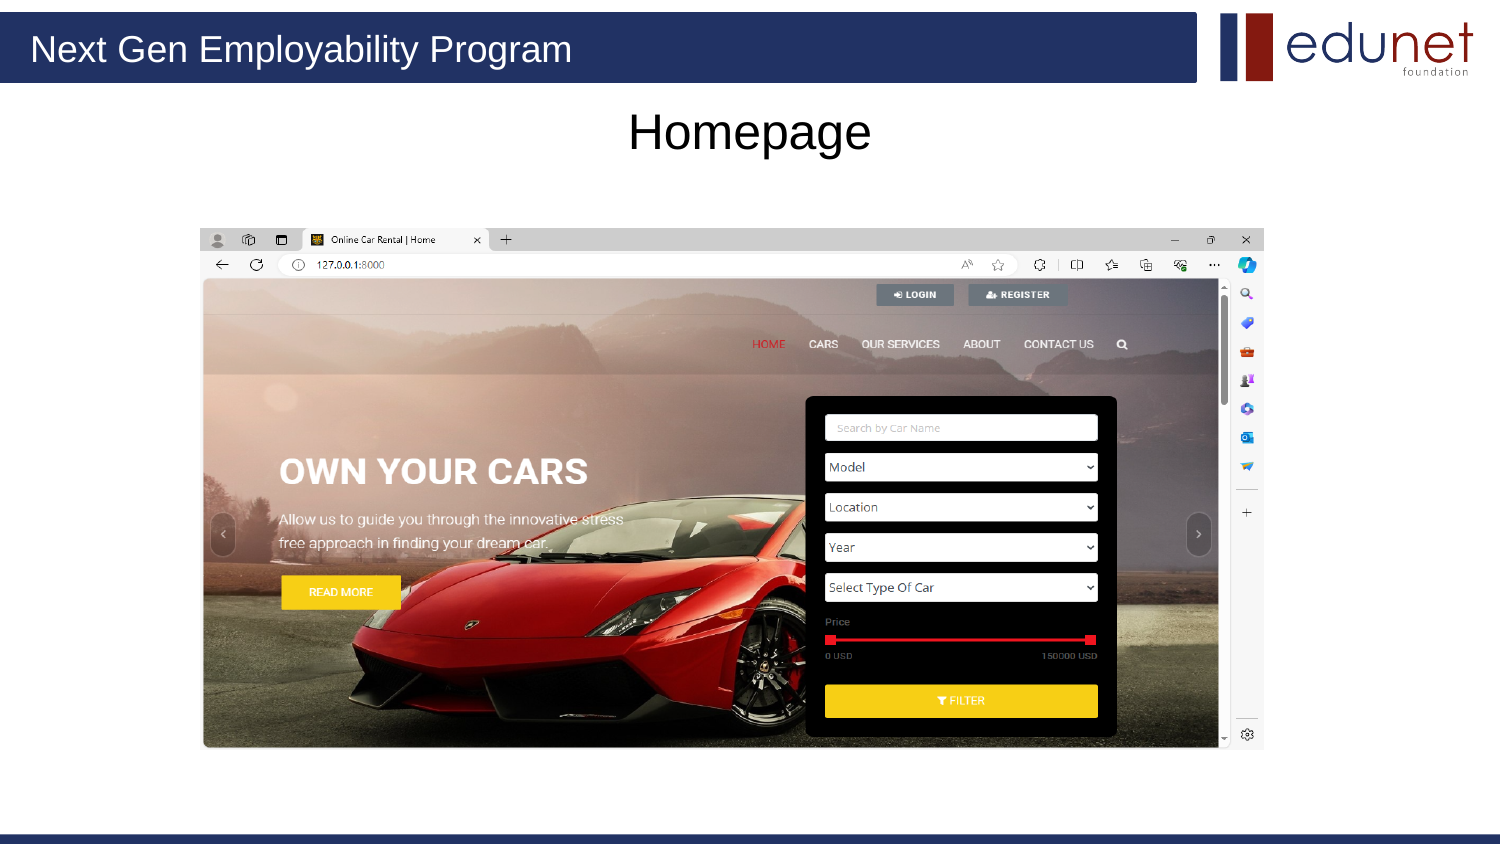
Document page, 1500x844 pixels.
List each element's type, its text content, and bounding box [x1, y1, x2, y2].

title Homepage [25, 100, 1475, 175]
picture [1279, 14, 1482, 83]
picture [200, 228, 1265, 750]
